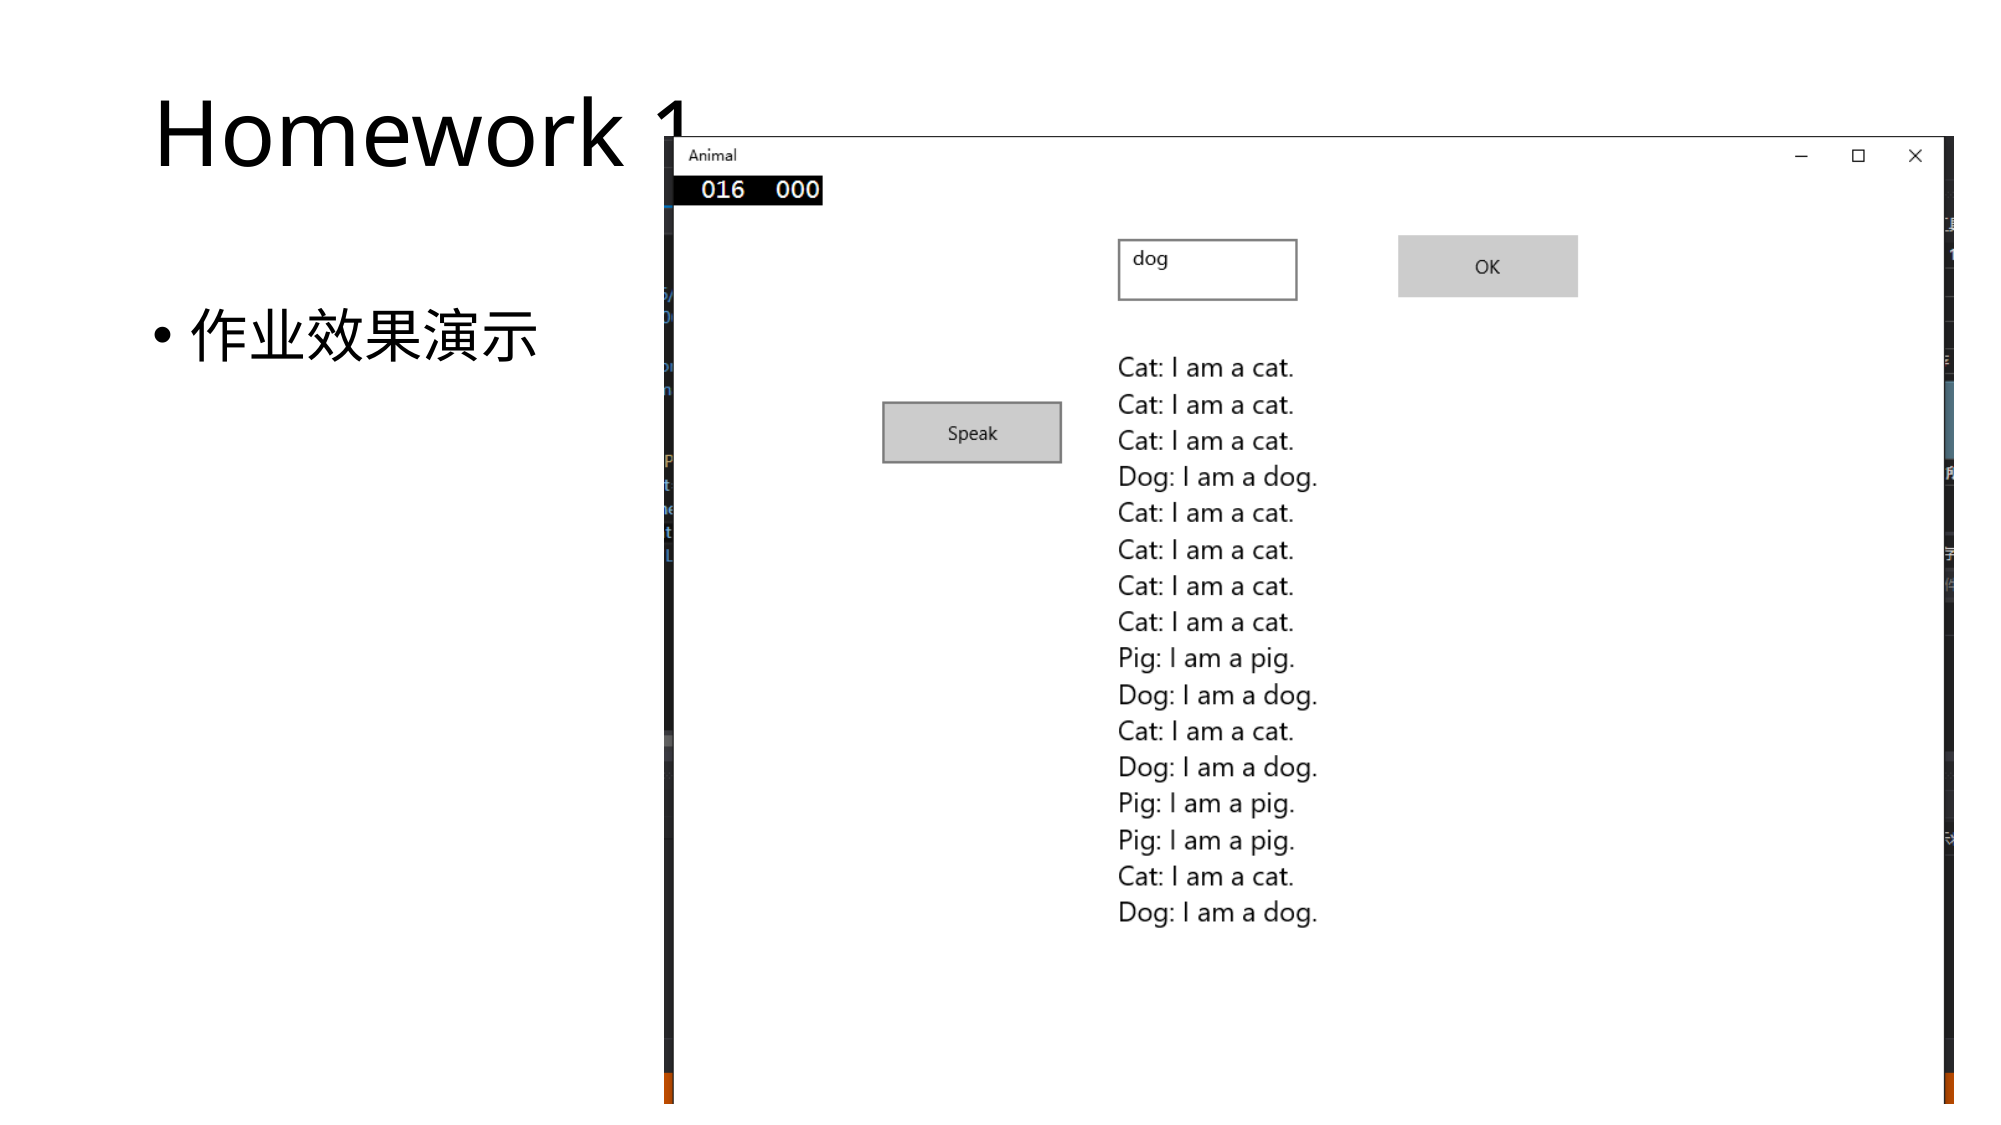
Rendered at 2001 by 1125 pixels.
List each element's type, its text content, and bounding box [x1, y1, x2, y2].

list 作业效果演示 [137, 299, 664, 1014]
title Homework 1 [137, 28, 1276, 246]
picture [664, 136, 1954, 1104]
